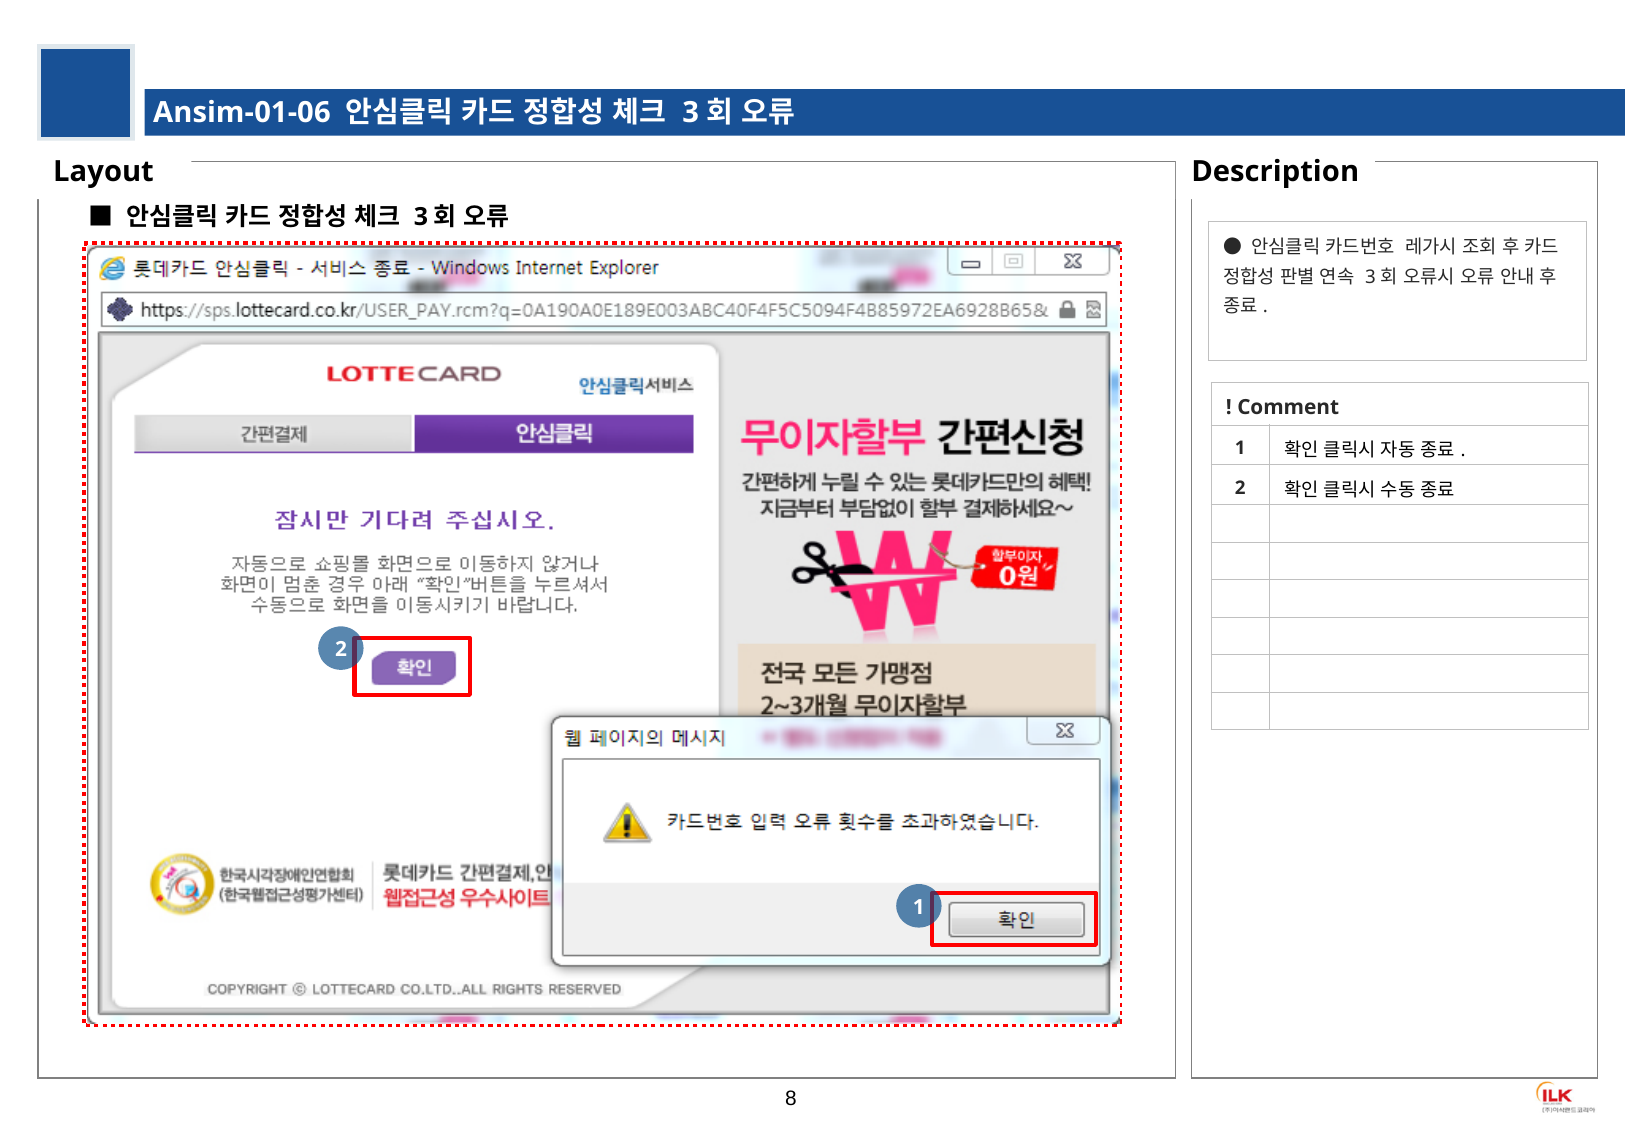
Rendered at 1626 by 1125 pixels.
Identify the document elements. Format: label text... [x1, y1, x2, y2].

table_cell [1270, 618, 1588, 654]
text_box ■ 안심클릭 카드 정합성 체크 3회 오류 [72, 185, 1131, 246]
table_cell 2 [1212, 465, 1269, 504]
table_header ● 안심클릭 카드번호 레가시 조회 후 카드 정합성 판별 연속 3회 오류시 오류 안내 후 종료. [1209, 222, 1586, 360]
table_cell [1270, 505, 1588, 542]
table_cell 확인 클릭시 수동 종료 [1270, 465, 1588, 504]
table_cell 확인 클릭시 자동 종료. [1270, 426, 1588, 464]
picture [87, 245, 1120, 1024]
table_cell [1212, 543, 1269, 579]
table_cell [1212, 655, 1269, 692]
table_cell 1 [1212, 426, 1269, 464]
table_cell [1270, 693, 1588, 729]
table_cell [1212, 580, 1269, 617]
picture [1532, 1079, 1598, 1115]
table_cell [1212, 618, 1269, 654]
table_header ! Comment [1212, 383, 1588, 425]
text_box Ansim-01-06 안심클릭 카드 정합성 체크 3회 오류 [153, 93, 1622, 129]
table_cell [1212, 505, 1269, 542]
table_cell [1270, 580, 1588, 617]
table_cell [1270, 655, 1588, 692]
table_cell [1270, 543, 1588, 579]
table_cell [1212, 693, 1269, 729]
